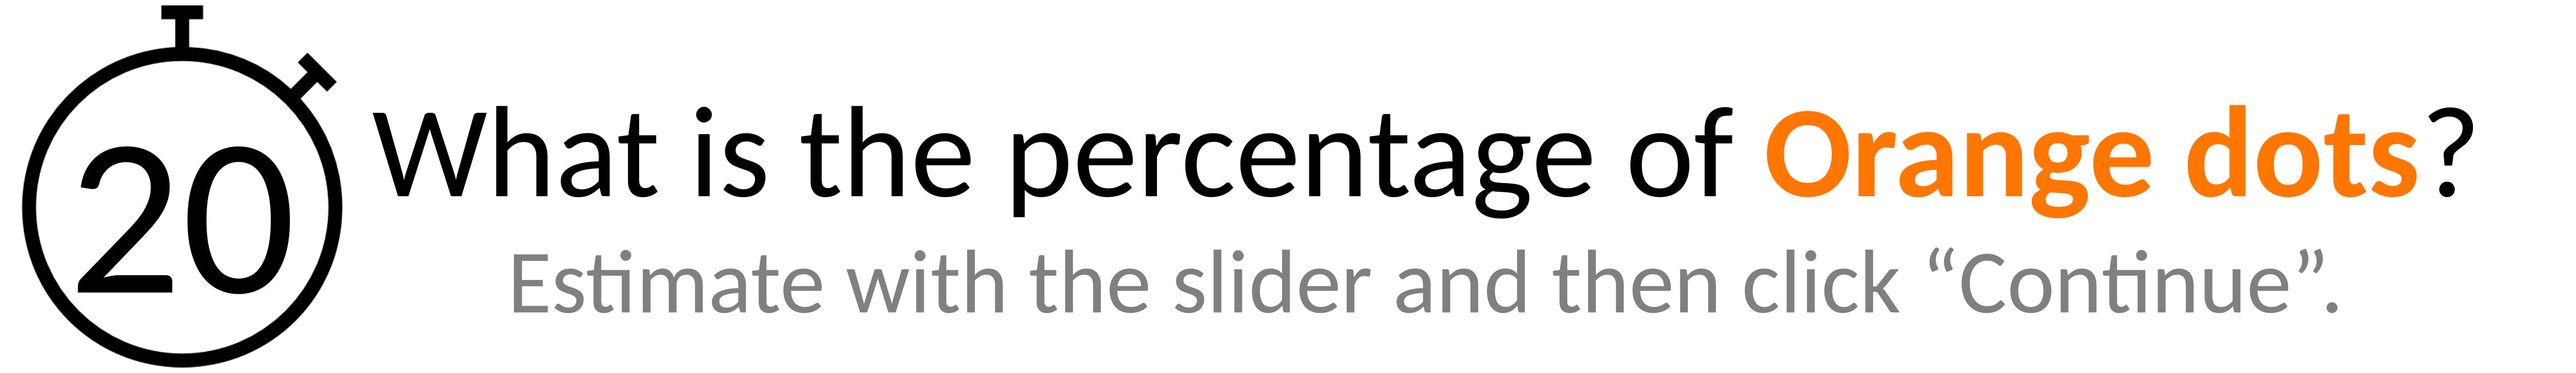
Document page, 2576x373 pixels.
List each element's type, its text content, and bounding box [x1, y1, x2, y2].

picture [1, 5, 363, 368]
text_box What is the percentage of Orange dots? Estimate with the slider and then click “Continue”. [363, 63, 2490, 335]
